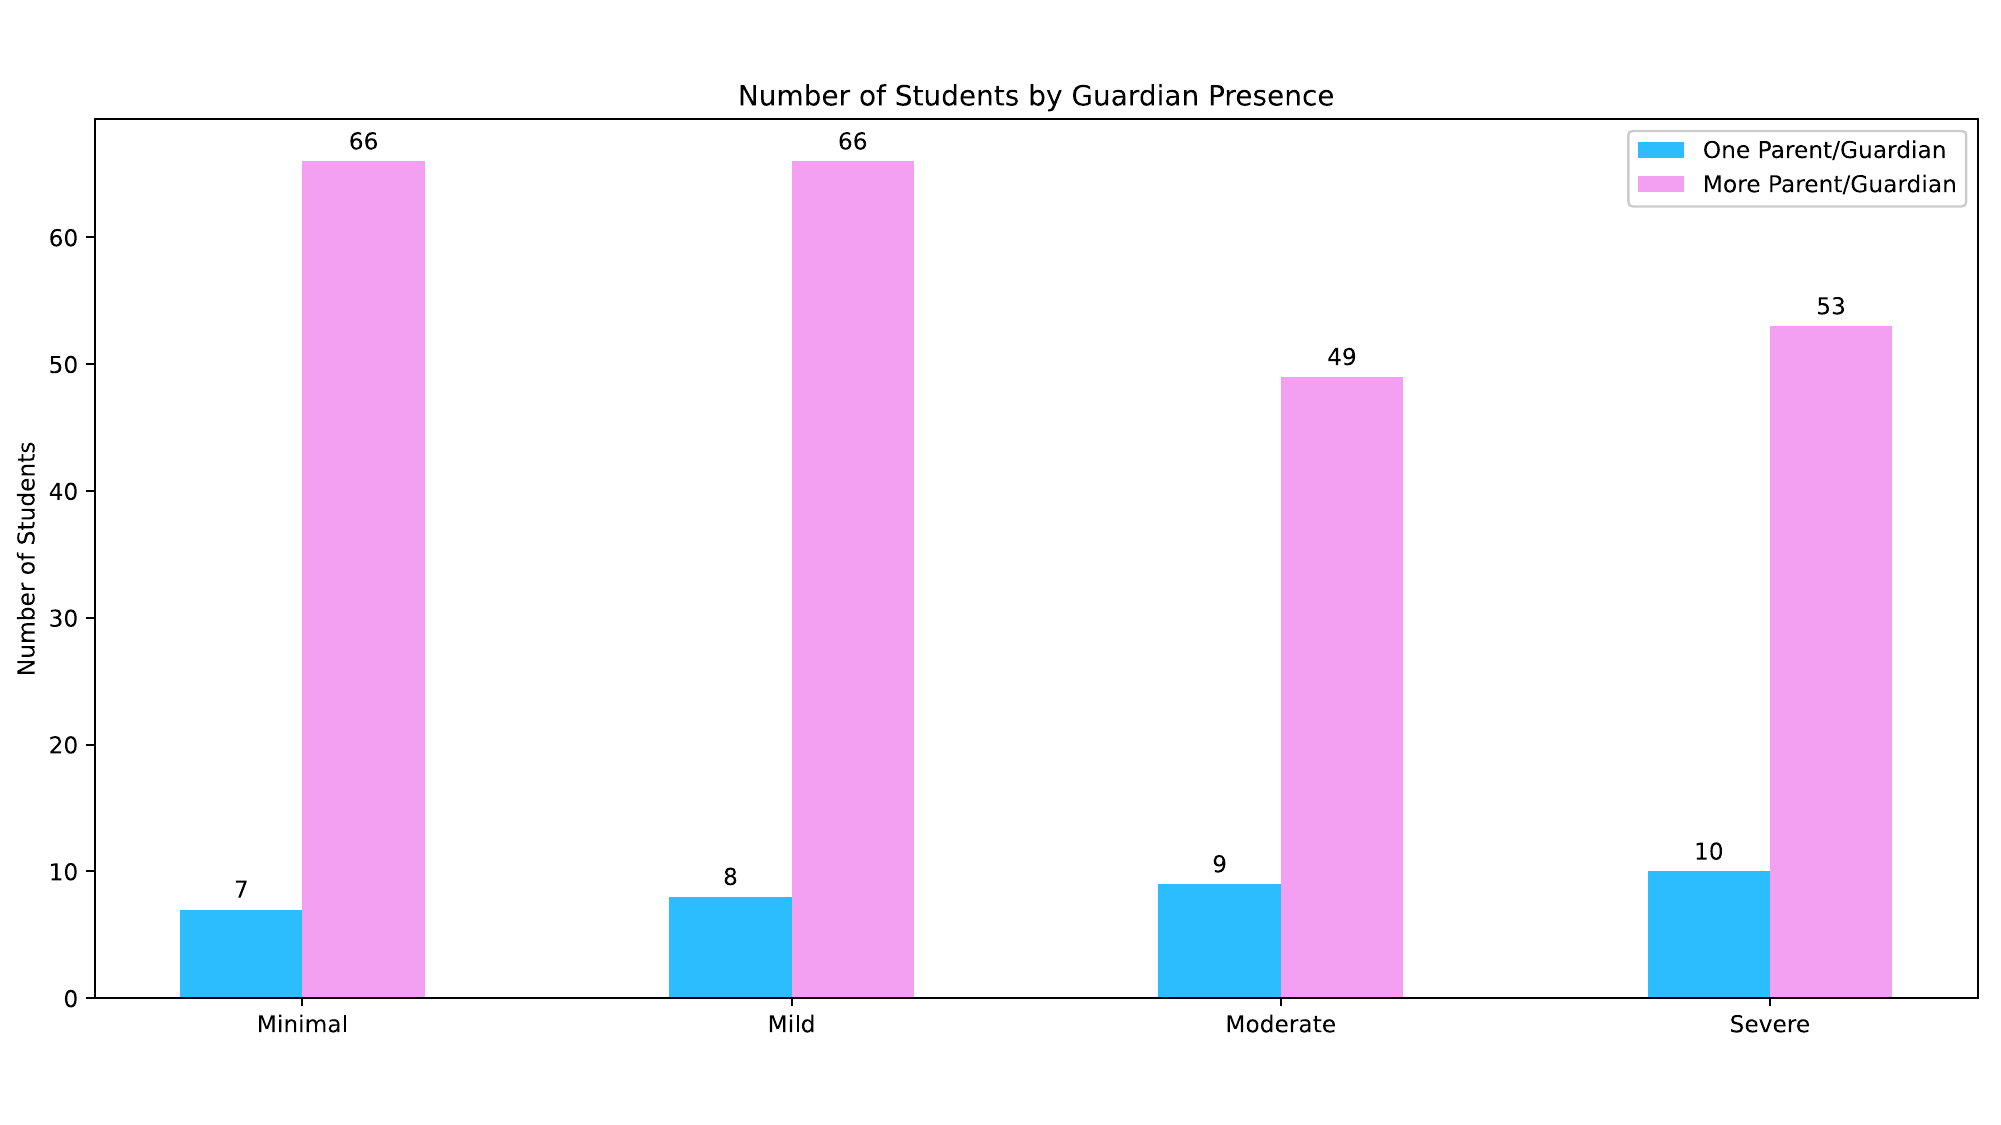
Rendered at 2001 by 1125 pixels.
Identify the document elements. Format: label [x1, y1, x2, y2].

picture [0, 67, 2000, 1058]
